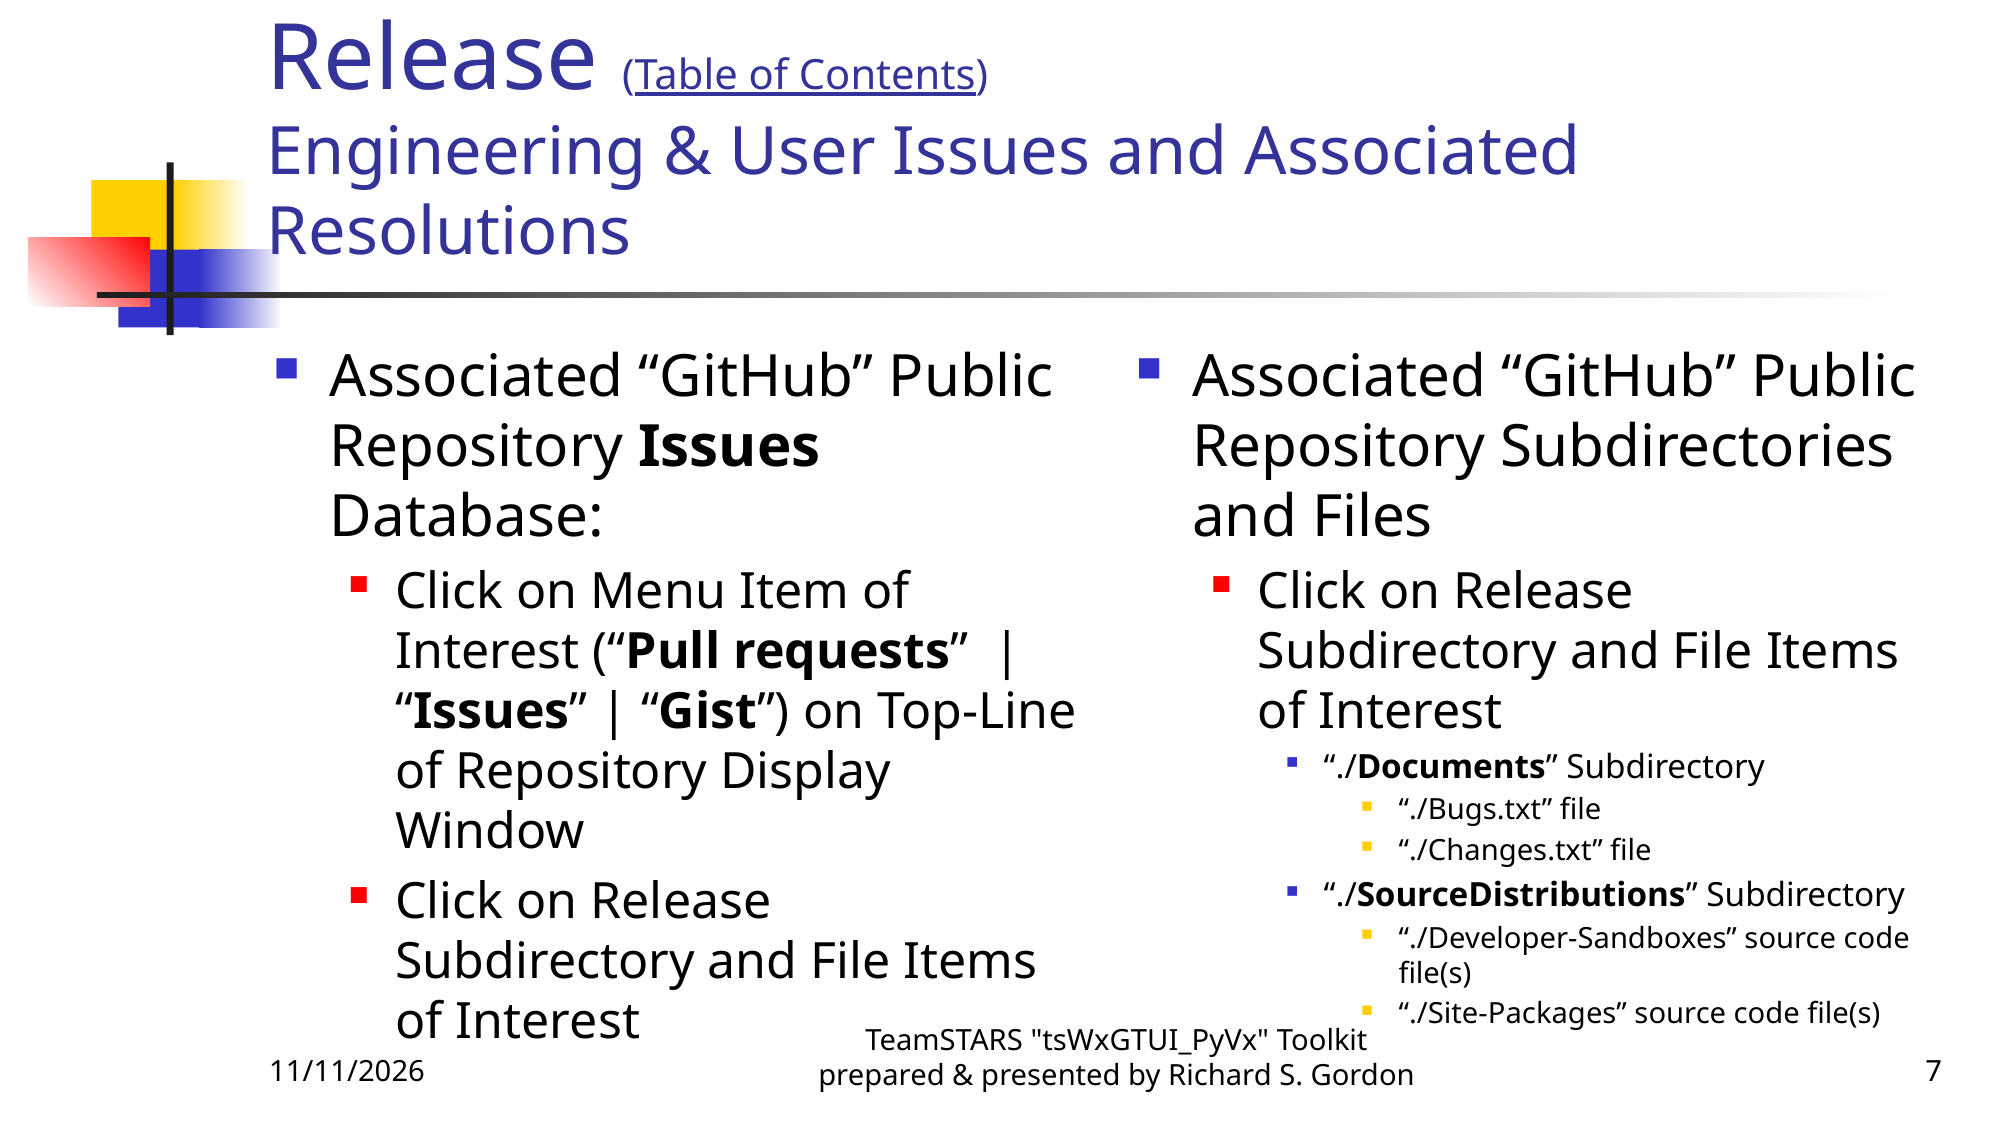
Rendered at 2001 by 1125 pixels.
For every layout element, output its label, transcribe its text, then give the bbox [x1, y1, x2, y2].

footer TeamSTARS "tsWxGTUI_PyVx" Toolkit prepared & presented by Richard S. Gordon [799, 1023, 1434, 1100]
slide_number 7 [1540, 1023, 1958, 1100]
title Release (Table of Contents) Engineering & User Issues and Associated Resolutions [251, 34, 1957, 276]
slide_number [253, 1023, 672, 1100]
list Associated “GitHub” Public Repository Issues Database: Click on Menu Item of Interest (“Pull requests” | “Issues” | “Gist”) on Top-Line of Repository Display Window Click on Release Subdirectory and File Items of Interest [258, 330, 1097, 1007]
list Associated “GitHub” Public Repository Subdirectories and Files Click on Release Subdirectory and File Items of Interest “./Documents” Subdirectory “./Bugs.txt” file “./Changes.txt” file “./SourceDistributions” Subdirectory “./Developer-Sandboxes” source code file(s) “./Site-Packages” source code file(s) [1120, 330, 1959, 1007]
